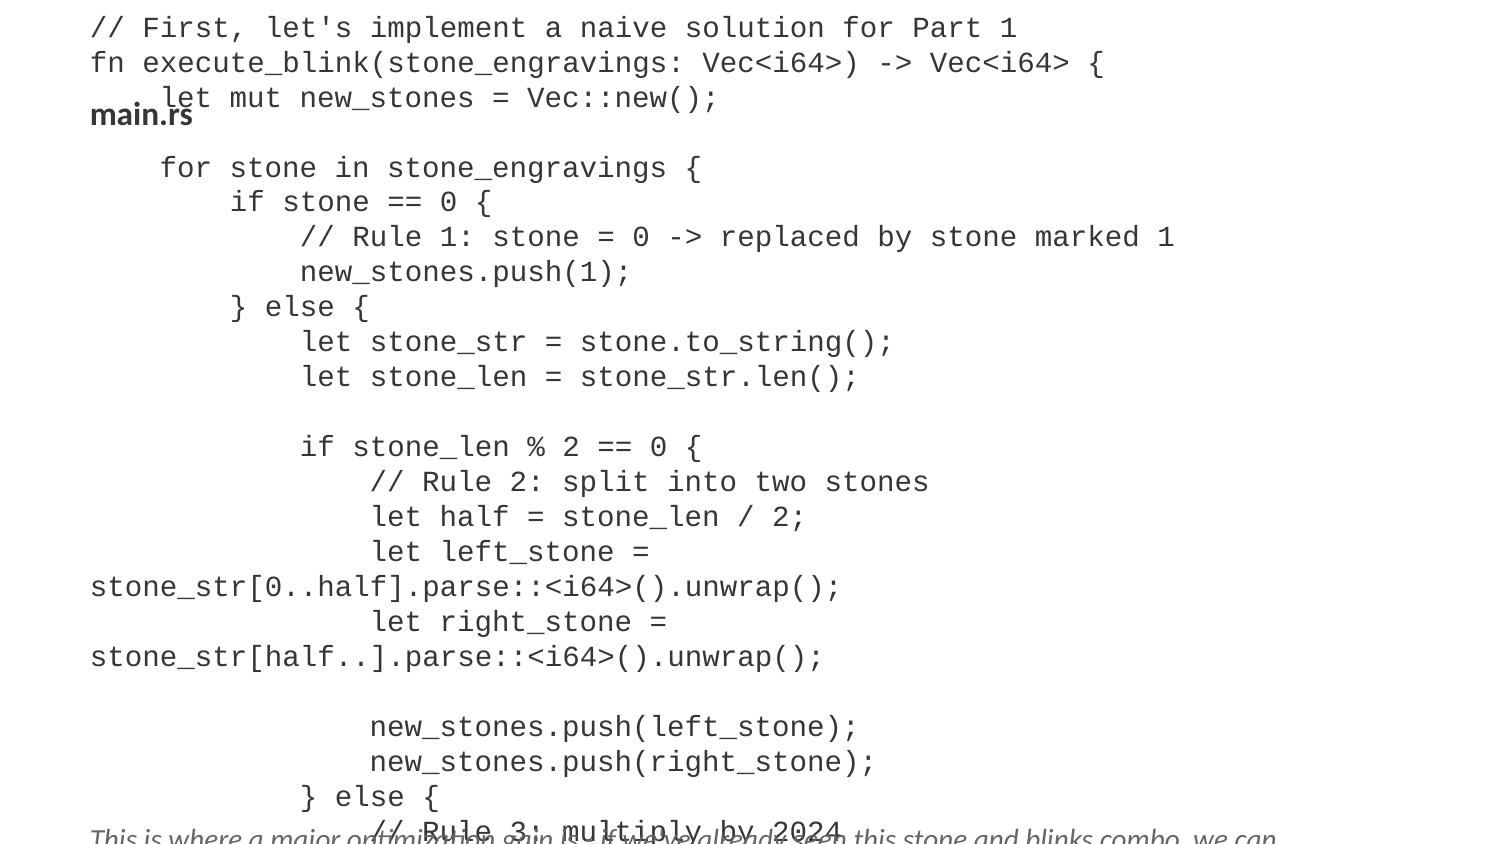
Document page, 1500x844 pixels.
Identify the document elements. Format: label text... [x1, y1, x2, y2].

text_box This is where a major optimization gain is - if we've already seen this stone and blinks combo, we can immediately return the count that this number of blinks results in for this stone! [74, 794, 1425, 844]
text_box use std::collections::HashMap; use std::fs::File; use std::io::{self, BufRead, BufReader}; use std::path::Path; type MemoKey = (i64, usize); // (stone_value, blinks_remaining) type MemoMap = HashMap<MemoKey, usize>; fn read_lines_as_int_arrays<P>(filename: P, sep: &str) -> io::Result<Vec<Vec<i32>>> where P: AsRef<Path>, { let file = File::open(filename)?; let reader = BufReader::new(file); let lines: Vec<Result<String, io::Error>> = reader.lines().collect(); let mut int_arrays: Vec<Vec<i32>> = Vec::new(); // split each line by the passed in sep and parse each element as an integer for line in lines { let line: String = line?; let int_array: Vec<i32> = line.split(sep).map(|x| x.parse::<i32>().unwrap()).collect(); int_arrays.push(int_array); } Ok(int_arrays) } fn main() { run_part_one(); } // First, let's implement a naive solution for Part 1 fn execute_blink(stone_engravings: Vec<i64>) -> Vec<i64> { let mut new_stones = Vec::new(); for stone in stone_engravings { if stone == 0 { // Rule 1: stone = 0 -> replaced by stone marked 1 new_stones.push(1); } else { let stone_str = stone.to_string(); let stone_len = stone_str.len(); if stone_len % 2 == 0 { // Rule 2: split into two stones let half = stone_len / 2; let left_stone = stone_str[0..half].parse::<i64>().unwrap(); let right_stone = stone_str[half..].parse::<i64>().unwrap(); new_stones.push(left_stone); new_stones.push(right_stone); } else { // Rule 3: multiply by 2024 new_stones.push(stone * 2024); } } } new_stones } pub fn run_part_one() -> std::io::Result<()> { let input = read_lines_as_int_arrays("src/day_11/input.txt", "")?; let initial_stone_engravings: Vec<i64> = input[0].iter().map(|&x| x as i64).collect(); let mut stone_engravings = initial_stone_engravings.clone(); for _ in 0..25 { stone_engravings = execute_blink(stone_engravings); } println!("Count of stones after 25 blinks: {}", stone_engravings.len()); Ok(()) } fn count_stones_recursive(stone: i64, blinks: usize, memo: &mut MemoMap) -> usize { if blinks == 0 { return 1; } let key = (stone, blinks); if let Some(&count) = memo.get(&key) { return count; } let result = if stone == 0 { count_stones_recursive(1, blinks - 1, memo) } else { let digit_count = stone.to_string().len(); if digit_count % 2 == 0 { let stone_str = stone.to_string(); let half = digit_count / 2; let left = stone_str[..half].parse::<i64>().unwrap(); let right = stone_str[half..].parse::<i64>().unwrap(); [74, 179, 1425, 780]
text_box main.rs [74, 74, 1425, 150]
